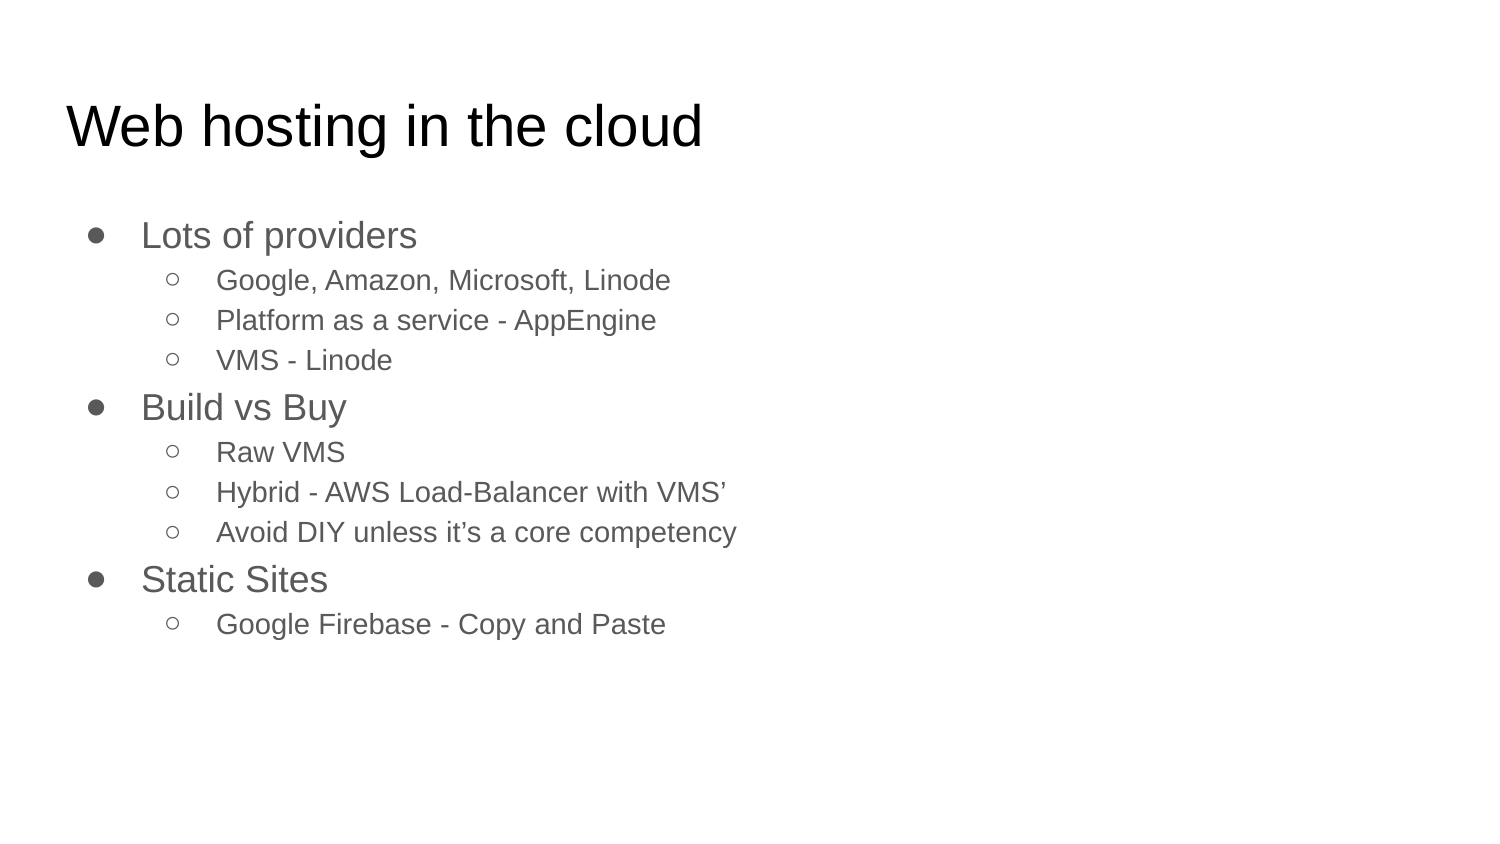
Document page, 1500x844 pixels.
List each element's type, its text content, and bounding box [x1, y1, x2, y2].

list Lots of providers Google, Amazon, Microsoft, Linode Platform as a service - AppEngine VMS - Linode Build vs Buy Raw VMS Hybrid - AWS Load-Balancer with VMS’ Avoid DIY unless it’s a core competency Static Sites Google Firebase - Copy and Paste [51, 189, 1449, 750]
title Web hosting in the cloud [51, 72, 1449, 167]
